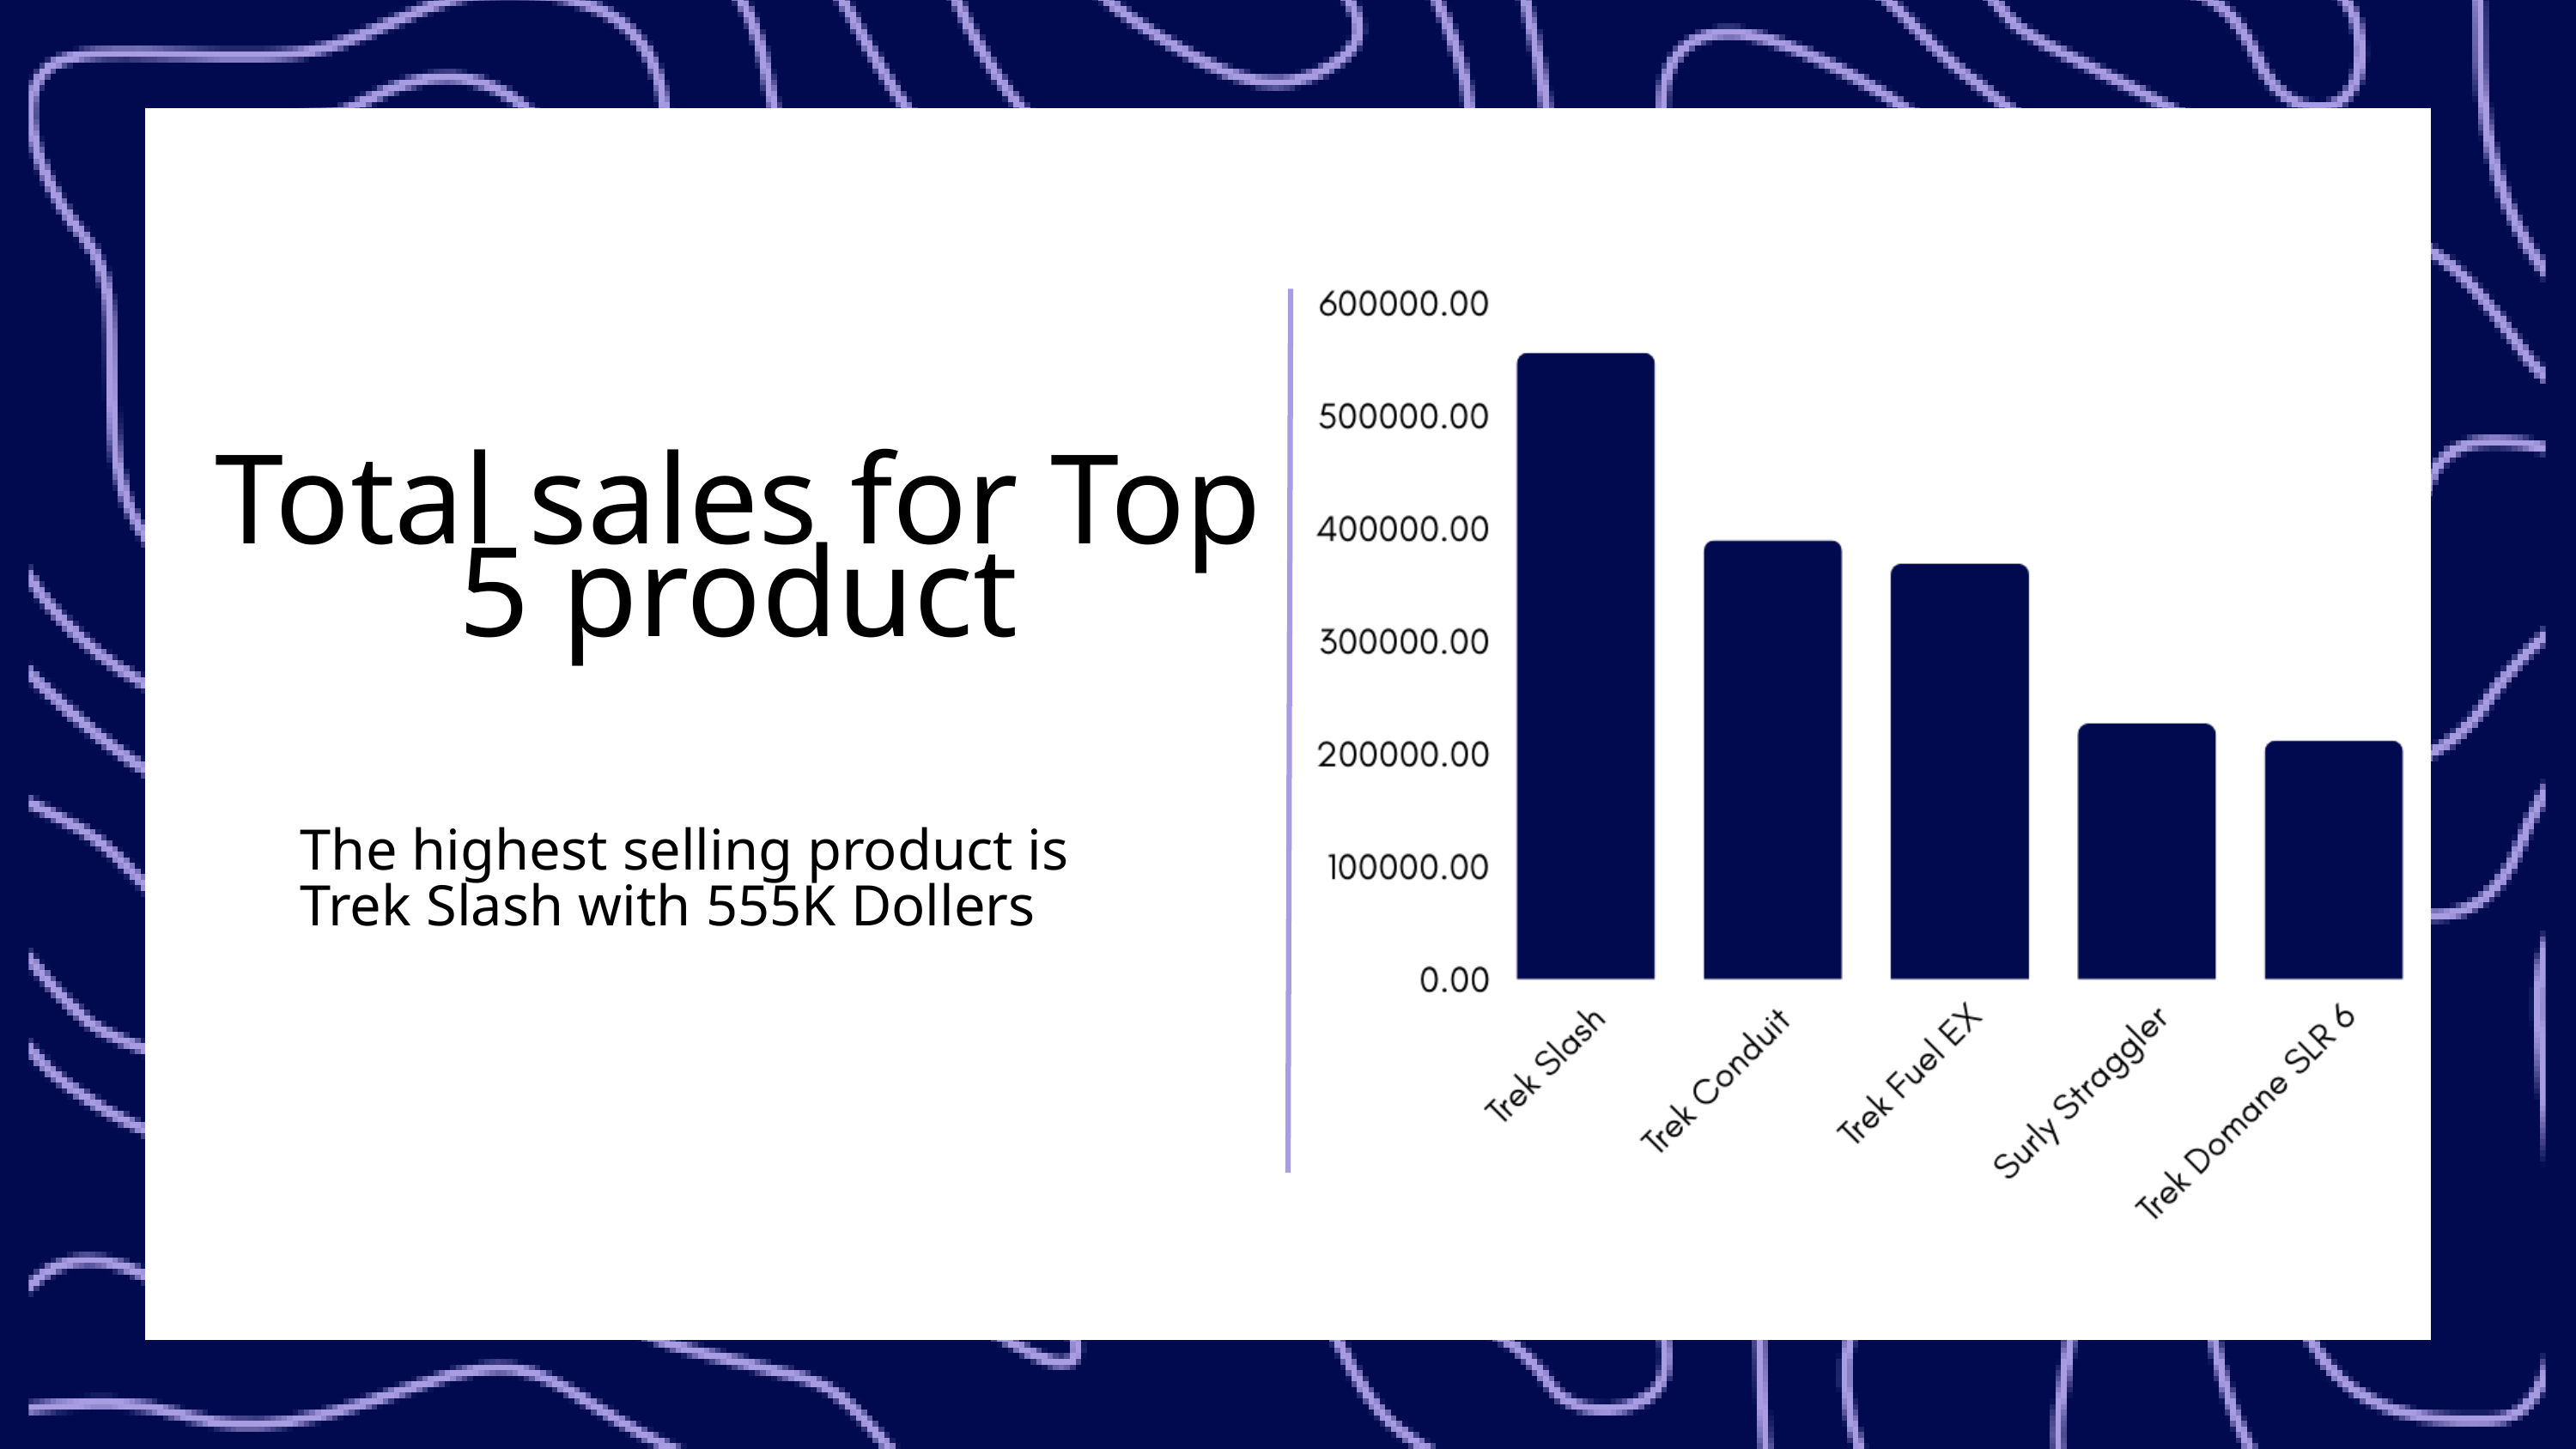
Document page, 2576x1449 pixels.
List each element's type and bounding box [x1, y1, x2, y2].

text_box [144, 107, 2432, 1341]
text_box [28, 0, 2546, 1449]
picture [1206, 179, 2513, 1338]
